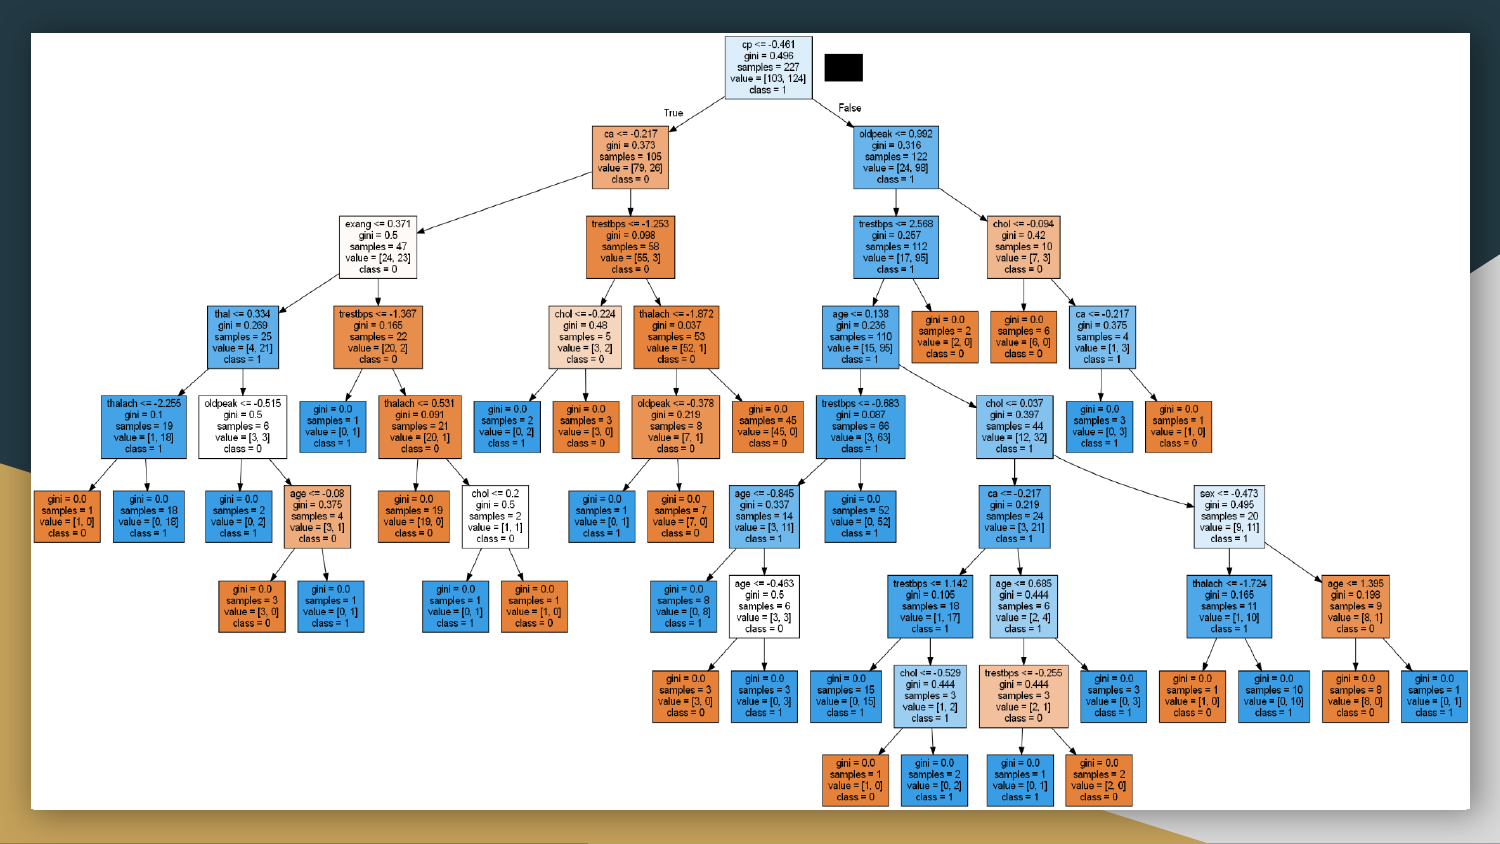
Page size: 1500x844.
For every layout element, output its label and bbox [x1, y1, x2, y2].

picture [31, 33, 1470, 810]
